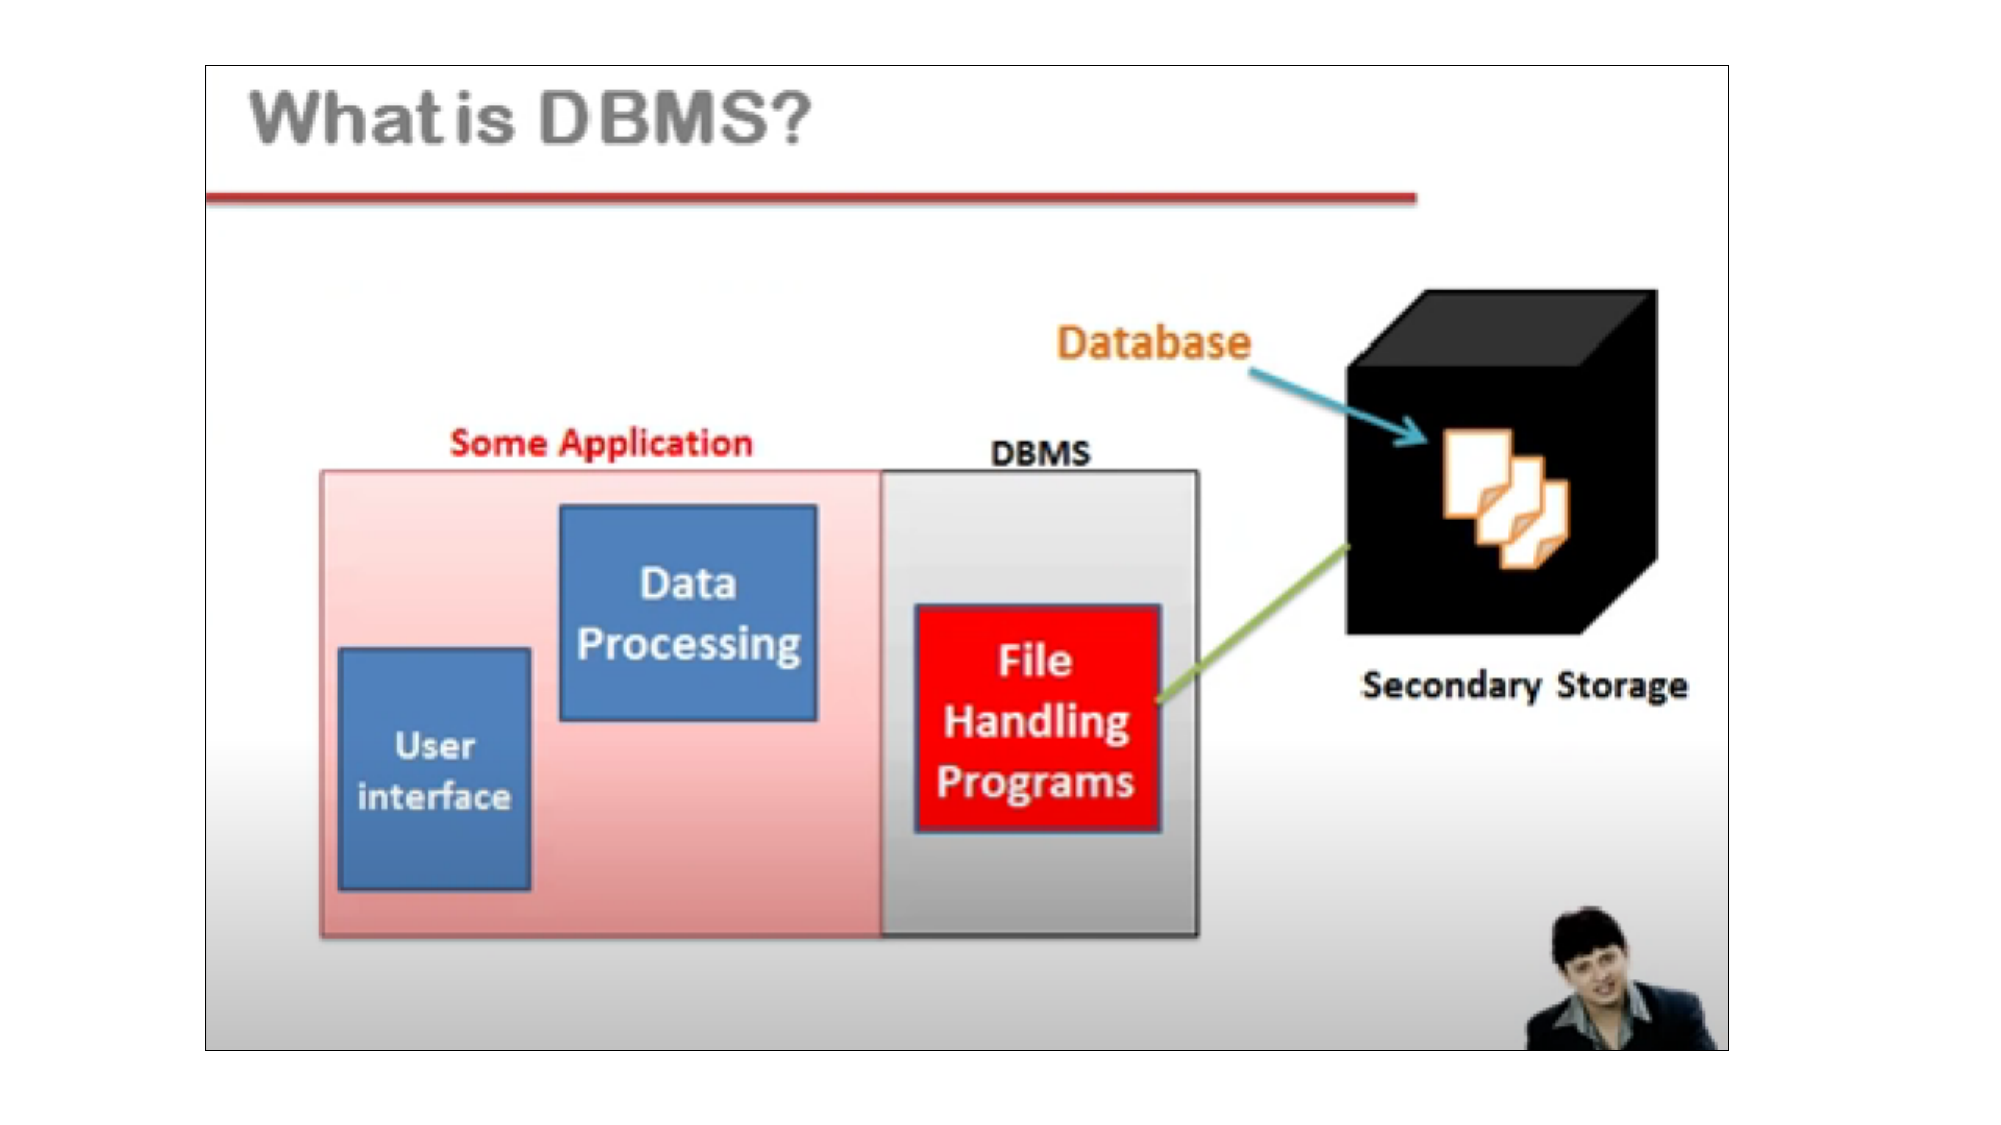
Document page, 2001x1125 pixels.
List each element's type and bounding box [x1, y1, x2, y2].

picture [205, 65, 1729, 1051]
